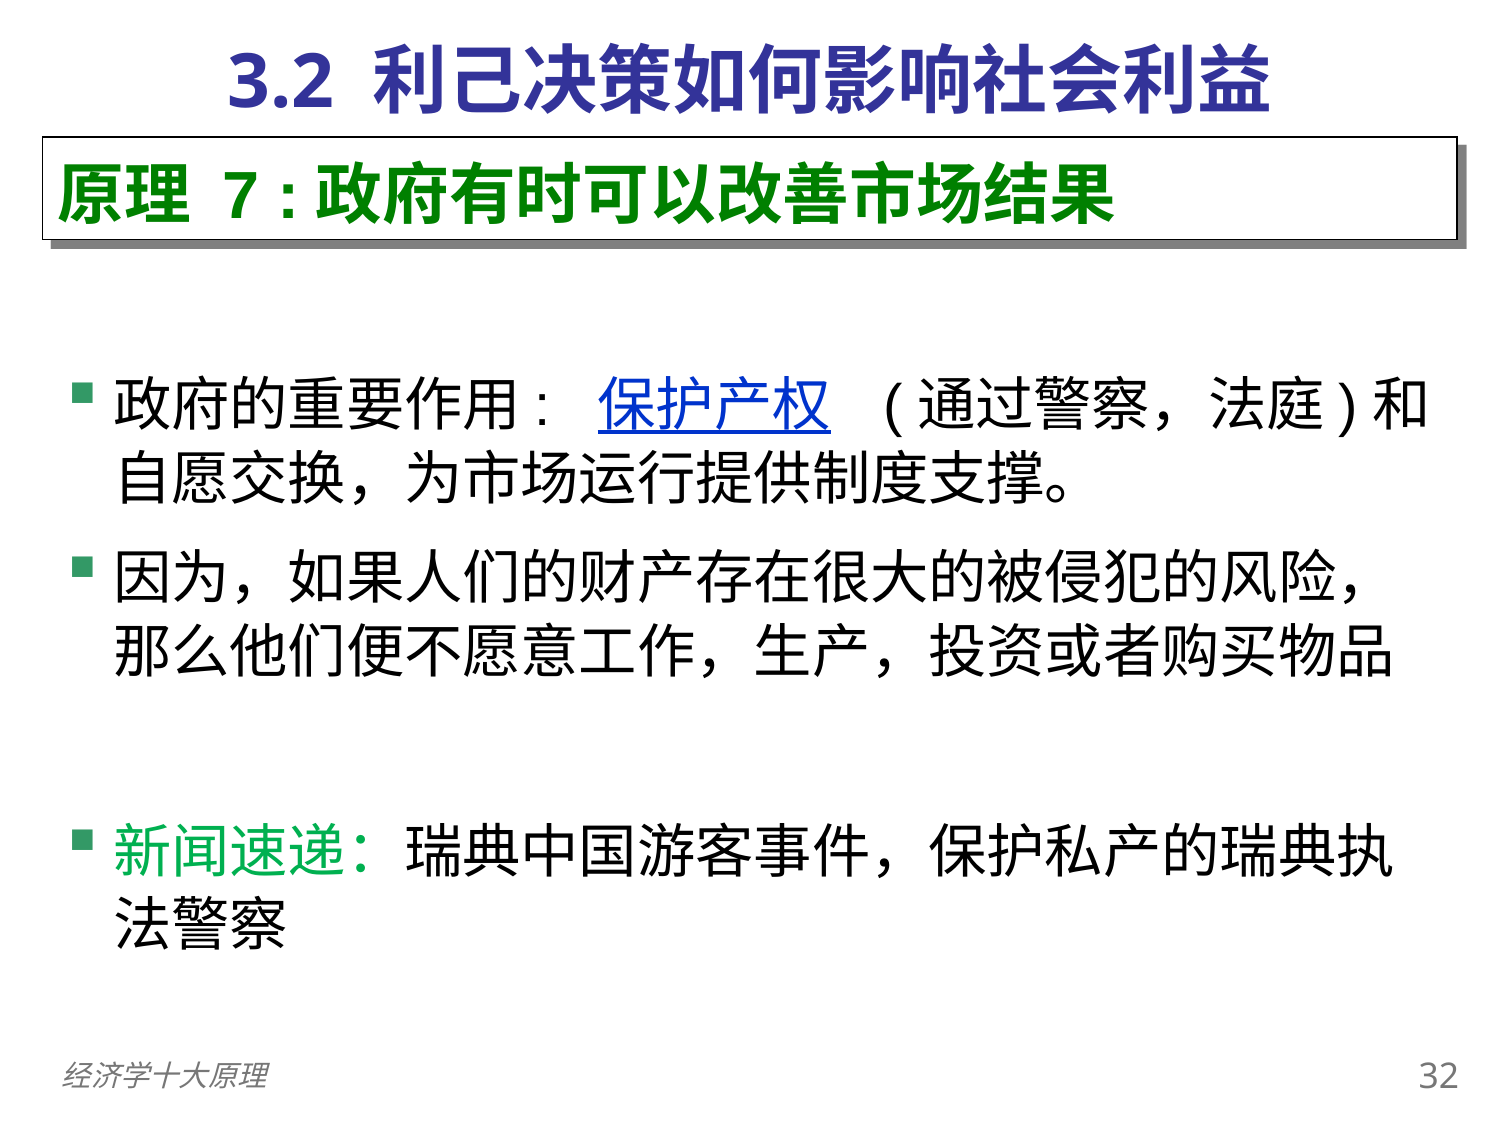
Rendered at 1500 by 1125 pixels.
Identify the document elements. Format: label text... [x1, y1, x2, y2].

slide_number 31 [1361, 1045, 1475, 1107]
text_box 原理 7 :政府有时可以改善市场结果 [42, 137, 1457, 240]
title 3.2 利己决策如何影响社会利益 [0, 20, 1500, 135]
list 政府的重要作用: 保护产权 (通过警察，法庭)和自愿交换，为市场运行提供制度支撑。 因为，如果人们的财产存在很大的被侵犯的风险，那么他们便不愿意工作，生产，投资或者购买物品 新闻速递：瑞典中国游客事件，保护私产的瑞典执法警察 [51, 356, 1464, 1035]
footer 经济学十大原理 [46, 1048, 1251, 1110]
